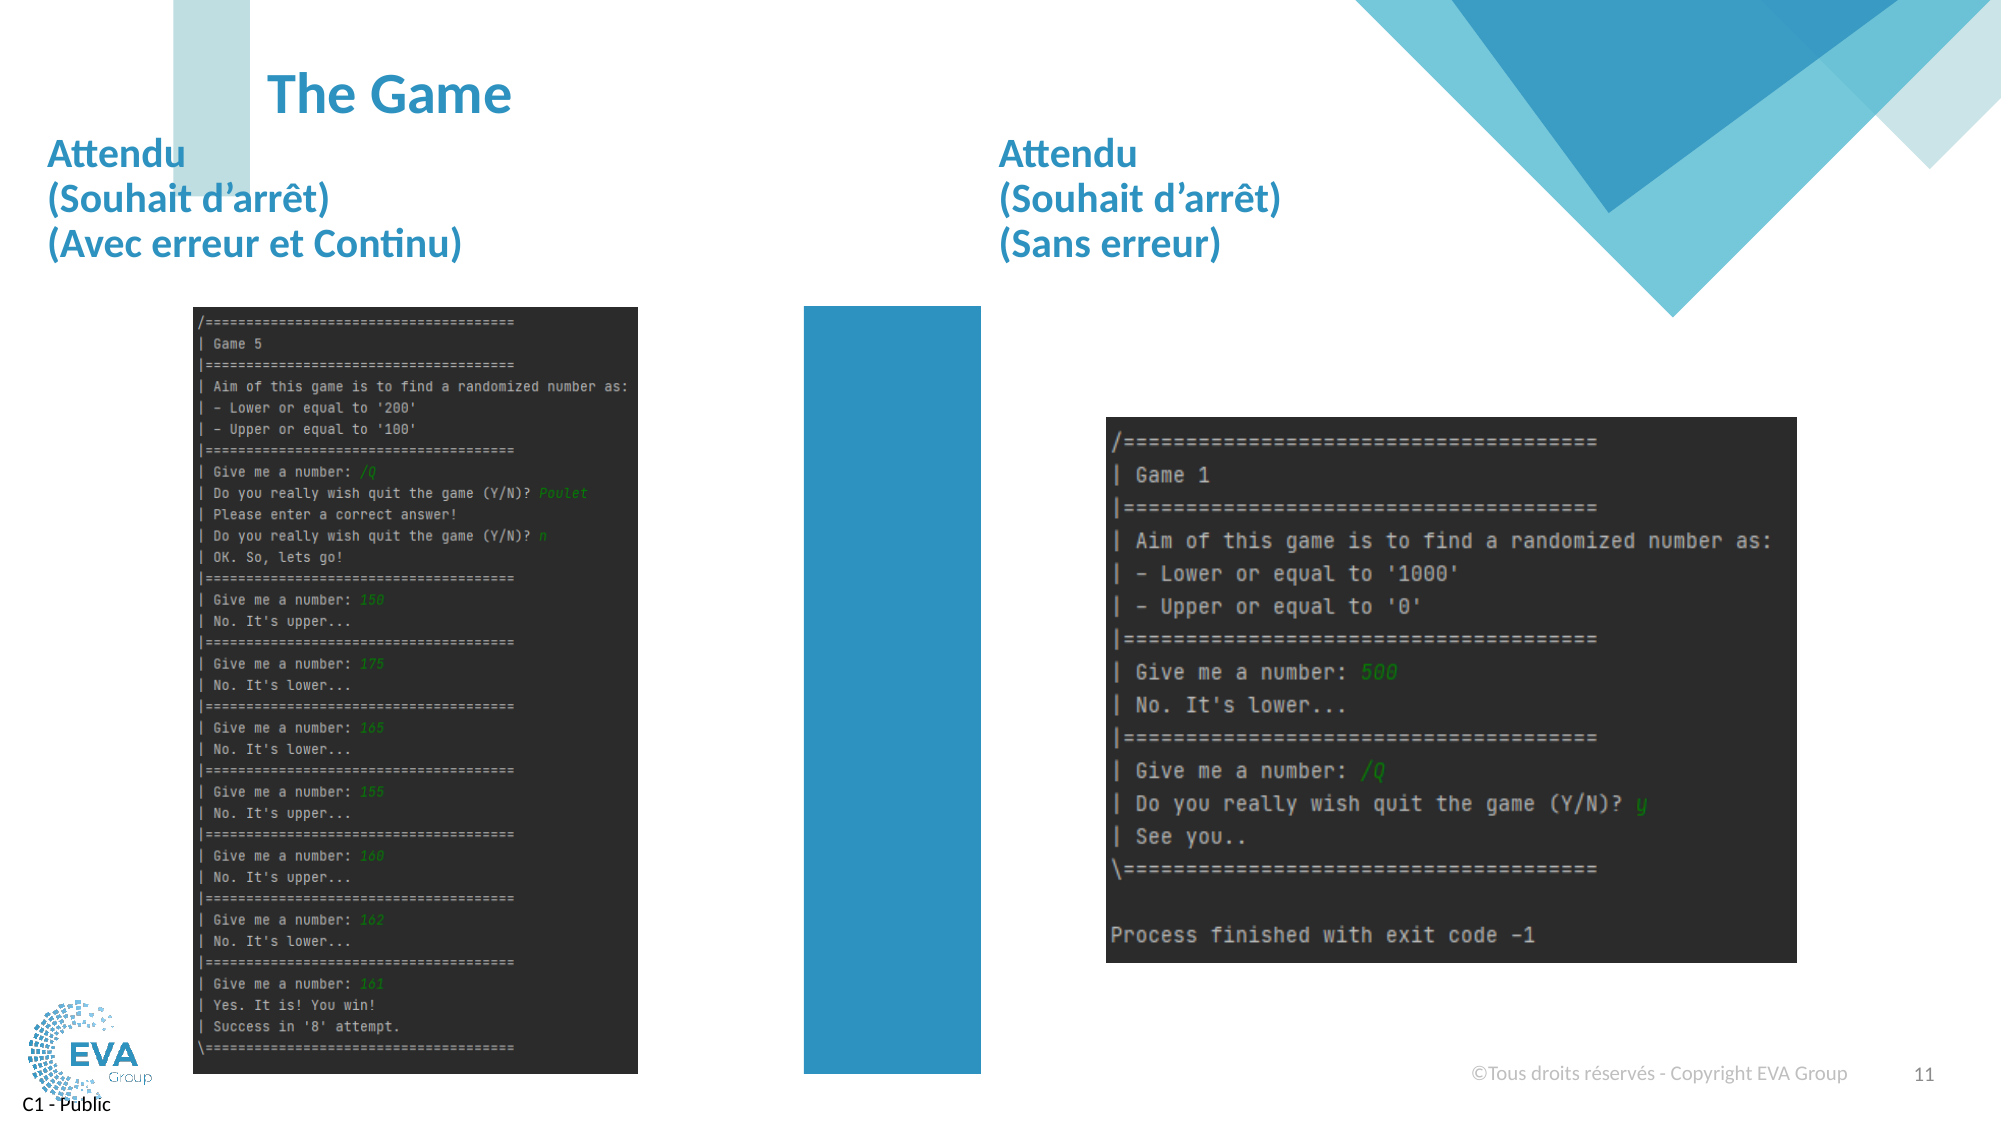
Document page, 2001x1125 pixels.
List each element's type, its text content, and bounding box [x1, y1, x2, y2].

title The Game [249, 125, 1452, 197]
text_box [803, 305, 982, 1075]
text_box Attendu (Souhait d’arrêt) (Sans erreur) [981, 196, 1754, 267]
picture [28, 1000, 152, 1103]
text_box Attendu (Souhait d’arrêt) (Avec erreur et Continu) [29, 196, 803, 267]
picture [1106, 417, 1797, 963]
picture [193, 306, 638, 1074]
